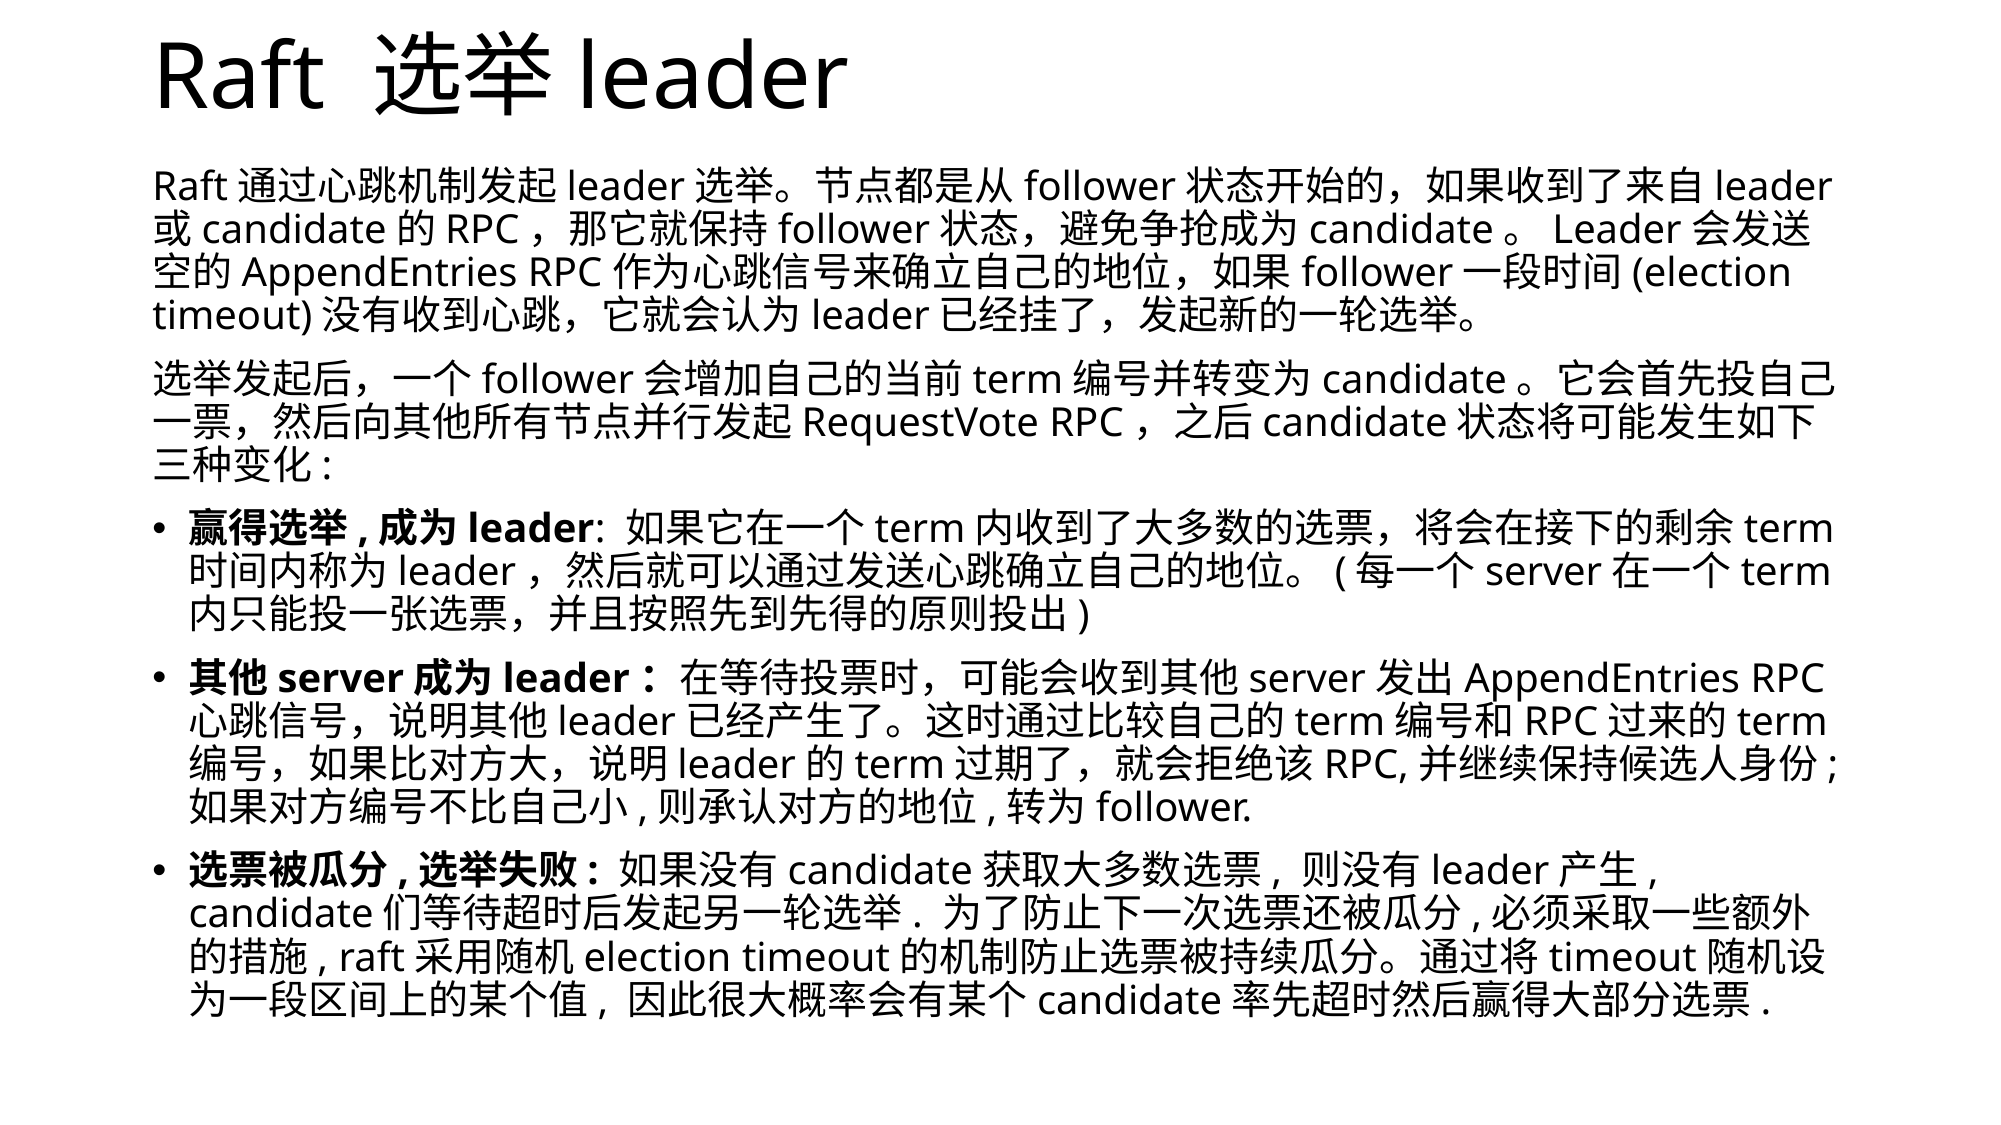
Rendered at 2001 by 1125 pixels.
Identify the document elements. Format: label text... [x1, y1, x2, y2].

list Raft通过心跳机制发起leader选举。节点都是从follower状态开始的，如果收到了来自leader或candidate的RPC，那它就保持follower状态，避免争抢成为candidate。Leader会发送空的AppendEntries RPC作为心跳信号来确立自己的地位，如果follower一段时间(election timeout)没有收到心跳，它就会认为leader已经挂了，发起新的一轮选举。 选举发起后，一个follower会增加自己的当前term编号并转变为candidate。它会首先投自己一票，然后向其他所有节点并行发起RequestVote RPC，之后candidate状态将可能发生如下三种变化: 赢得选举,成为leader: 如果它在一个term内收到了大多数的选票，将会在接下的剩余term时间内称为leader，然后就可以通过发送心跳确立自己的地位。(每一个server在一个term内只能投一张选票，并且按照先到先得的原则投出) 其他server成为leader：在等待投票时，可能会收到其他server发出AppendEntries RPC心跳信号，说明其他leader已经产生了。这时通过比较自己的term编号和RPC过来的term编号，如果比对方大，说明leader的term过期了，就会拒绝该RPC,并继续保持候选人身份; 如果对方编号不比自己小,则承认对方的地位,转为follower. 选票被瓜分,选举失败: 如果没有candidate获取大多数选票, 则没有leader产生, candidate们等待超时后发起另一轮选举. 为了防止下一次选票还被瓜分,必须采取一些额外的措施, raft采用随机election timeout的机制防止选票被持续瓜分。通过将timeout随机设为一段区间上的某个值, 因此很大概率会有某个candidate率先超时然后赢得大部分选票. [137, 158, 1863, 1091]
title Raft 选举leader [137, 0, 1863, 158]
